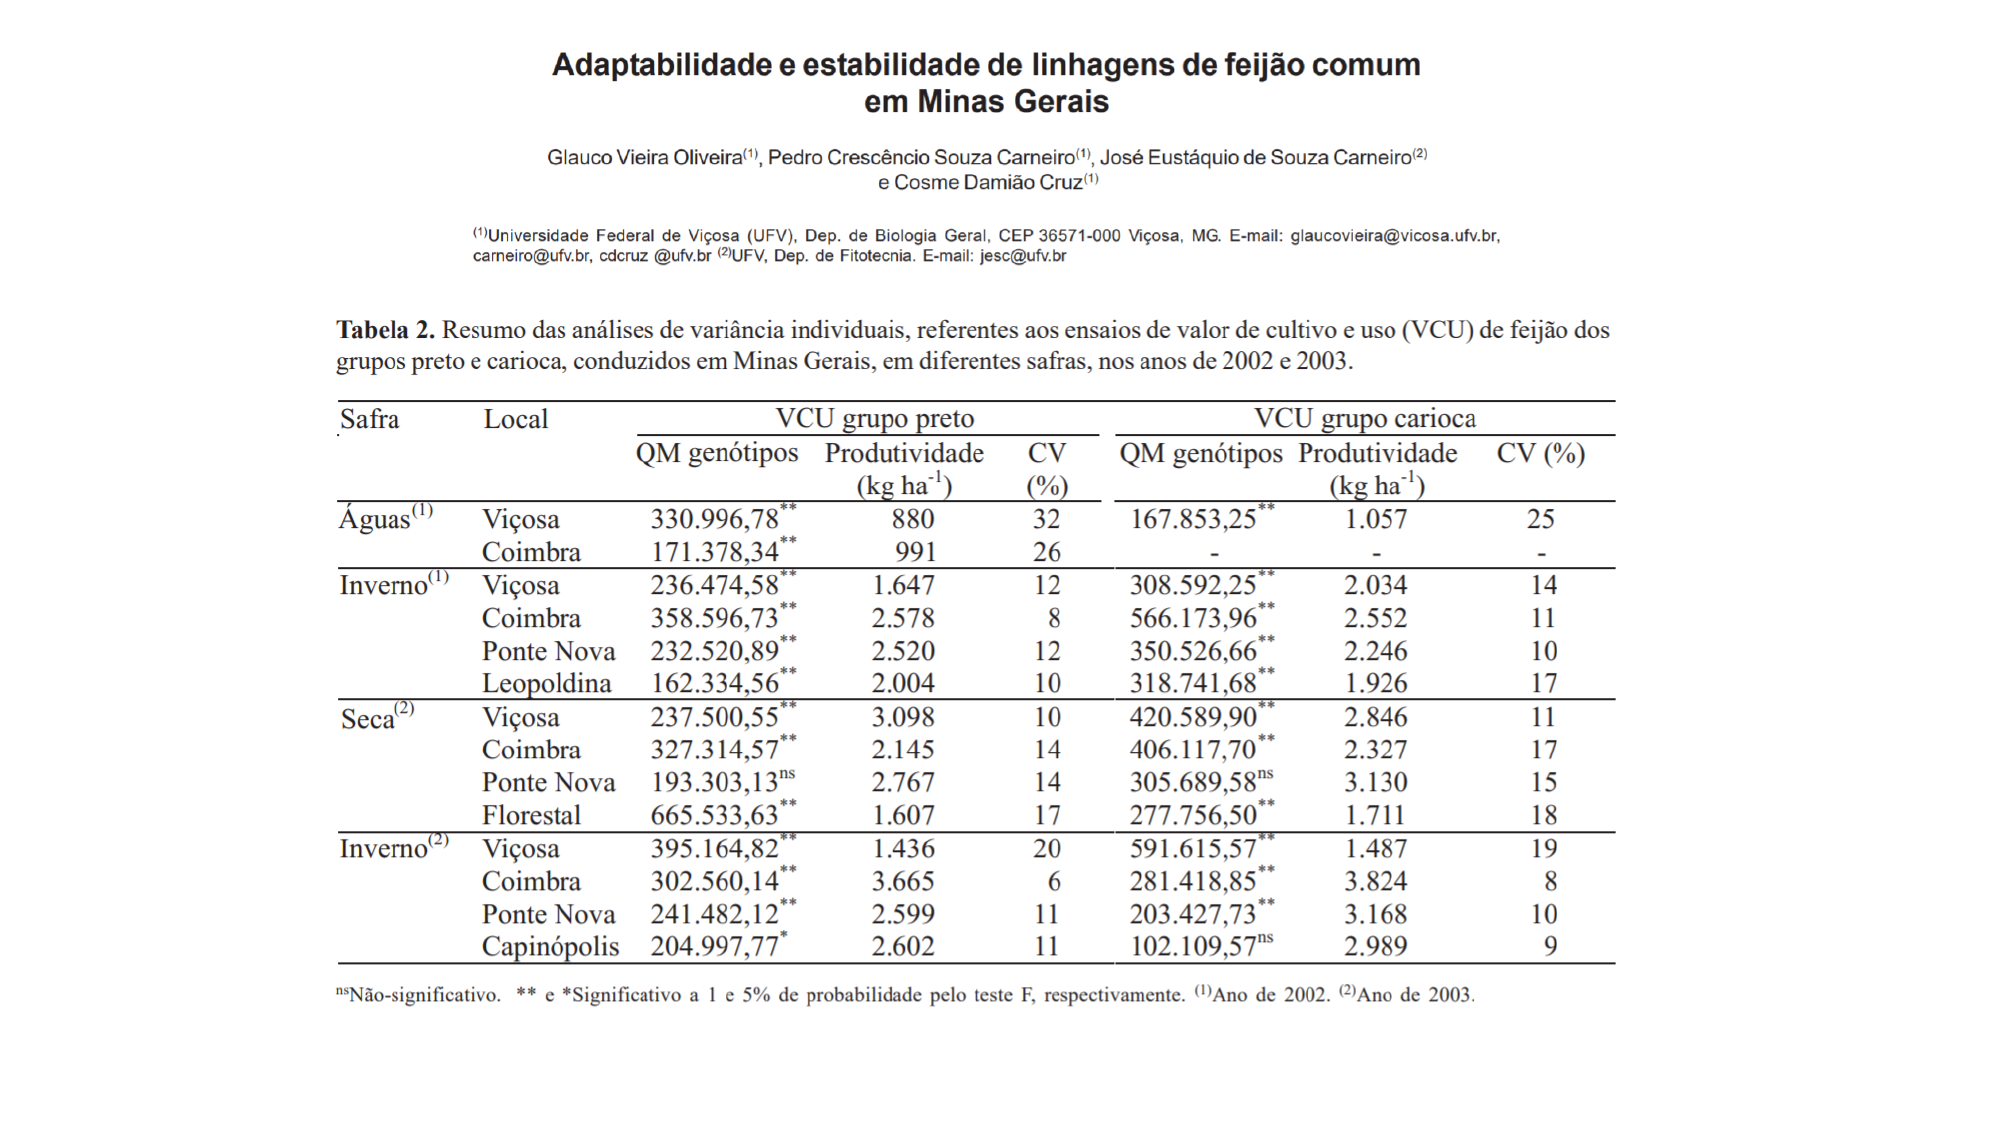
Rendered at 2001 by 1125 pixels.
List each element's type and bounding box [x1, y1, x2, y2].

picture [312, 308, 1639, 1020]
picture [461, 49, 1523, 278]
